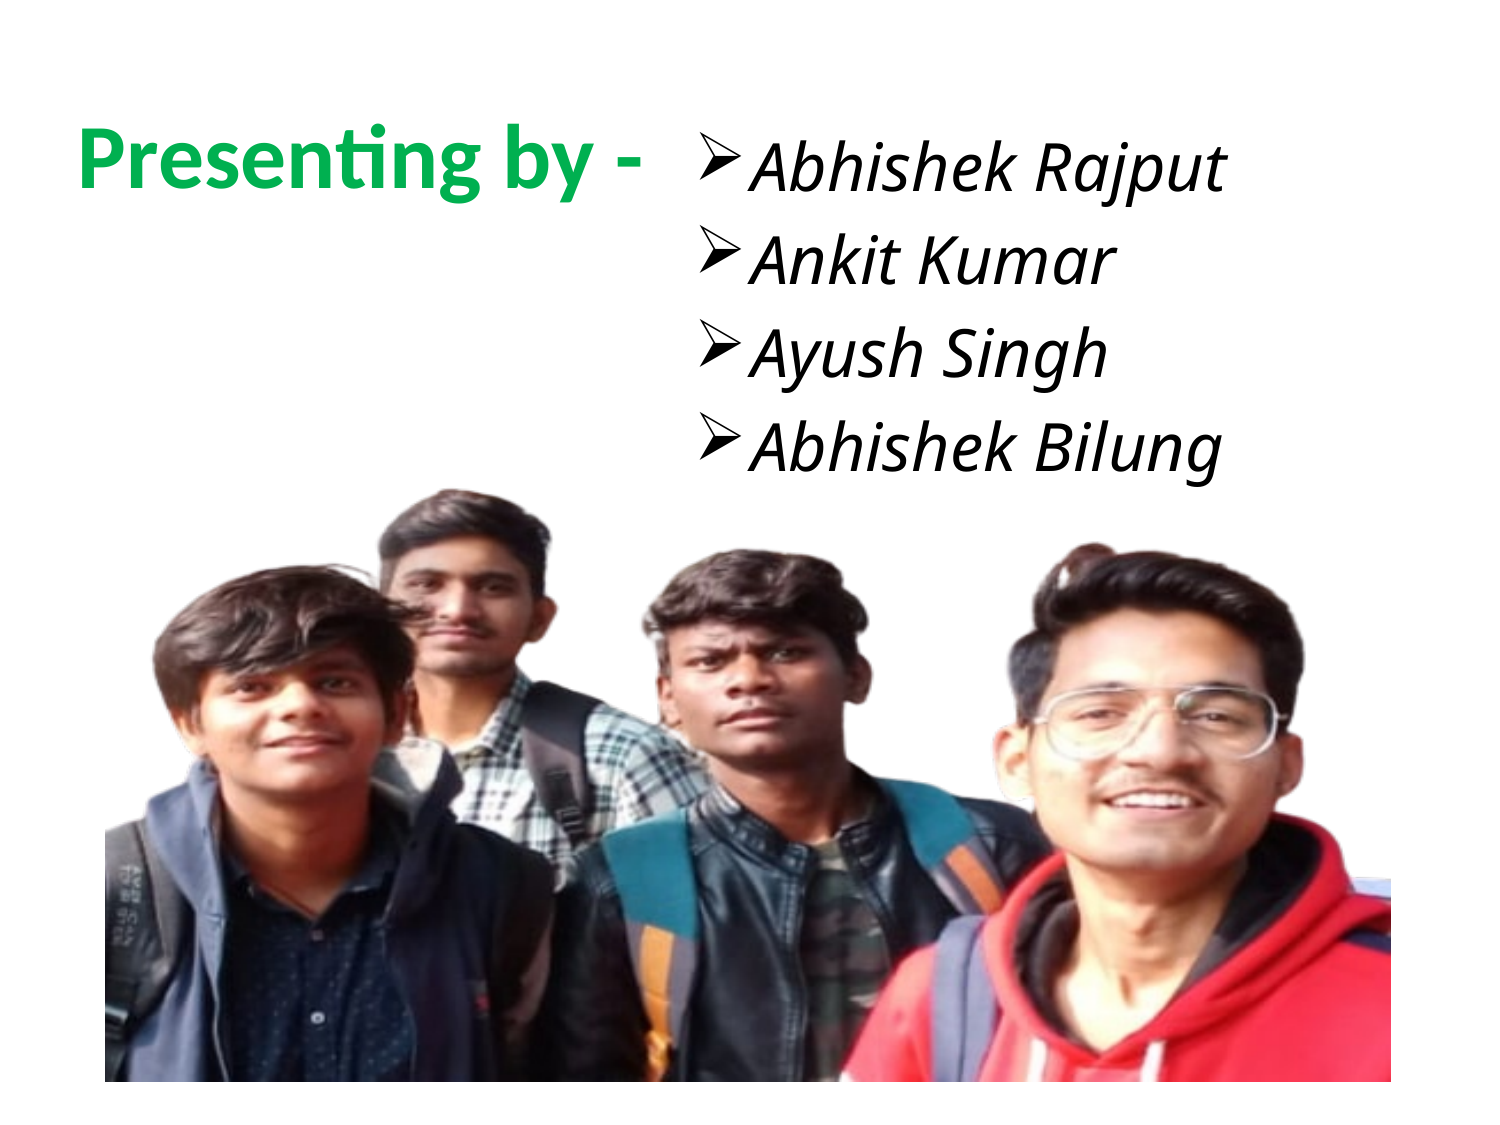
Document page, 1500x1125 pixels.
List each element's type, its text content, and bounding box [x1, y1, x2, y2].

picture [105, 316, 1392, 1083]
list Abhishek Rajput Ankit Kumar Ayush Singh Abhishek Bilung [679, 117, 1430, 558]
title Presenting by - [0, 58, 781, 247]
